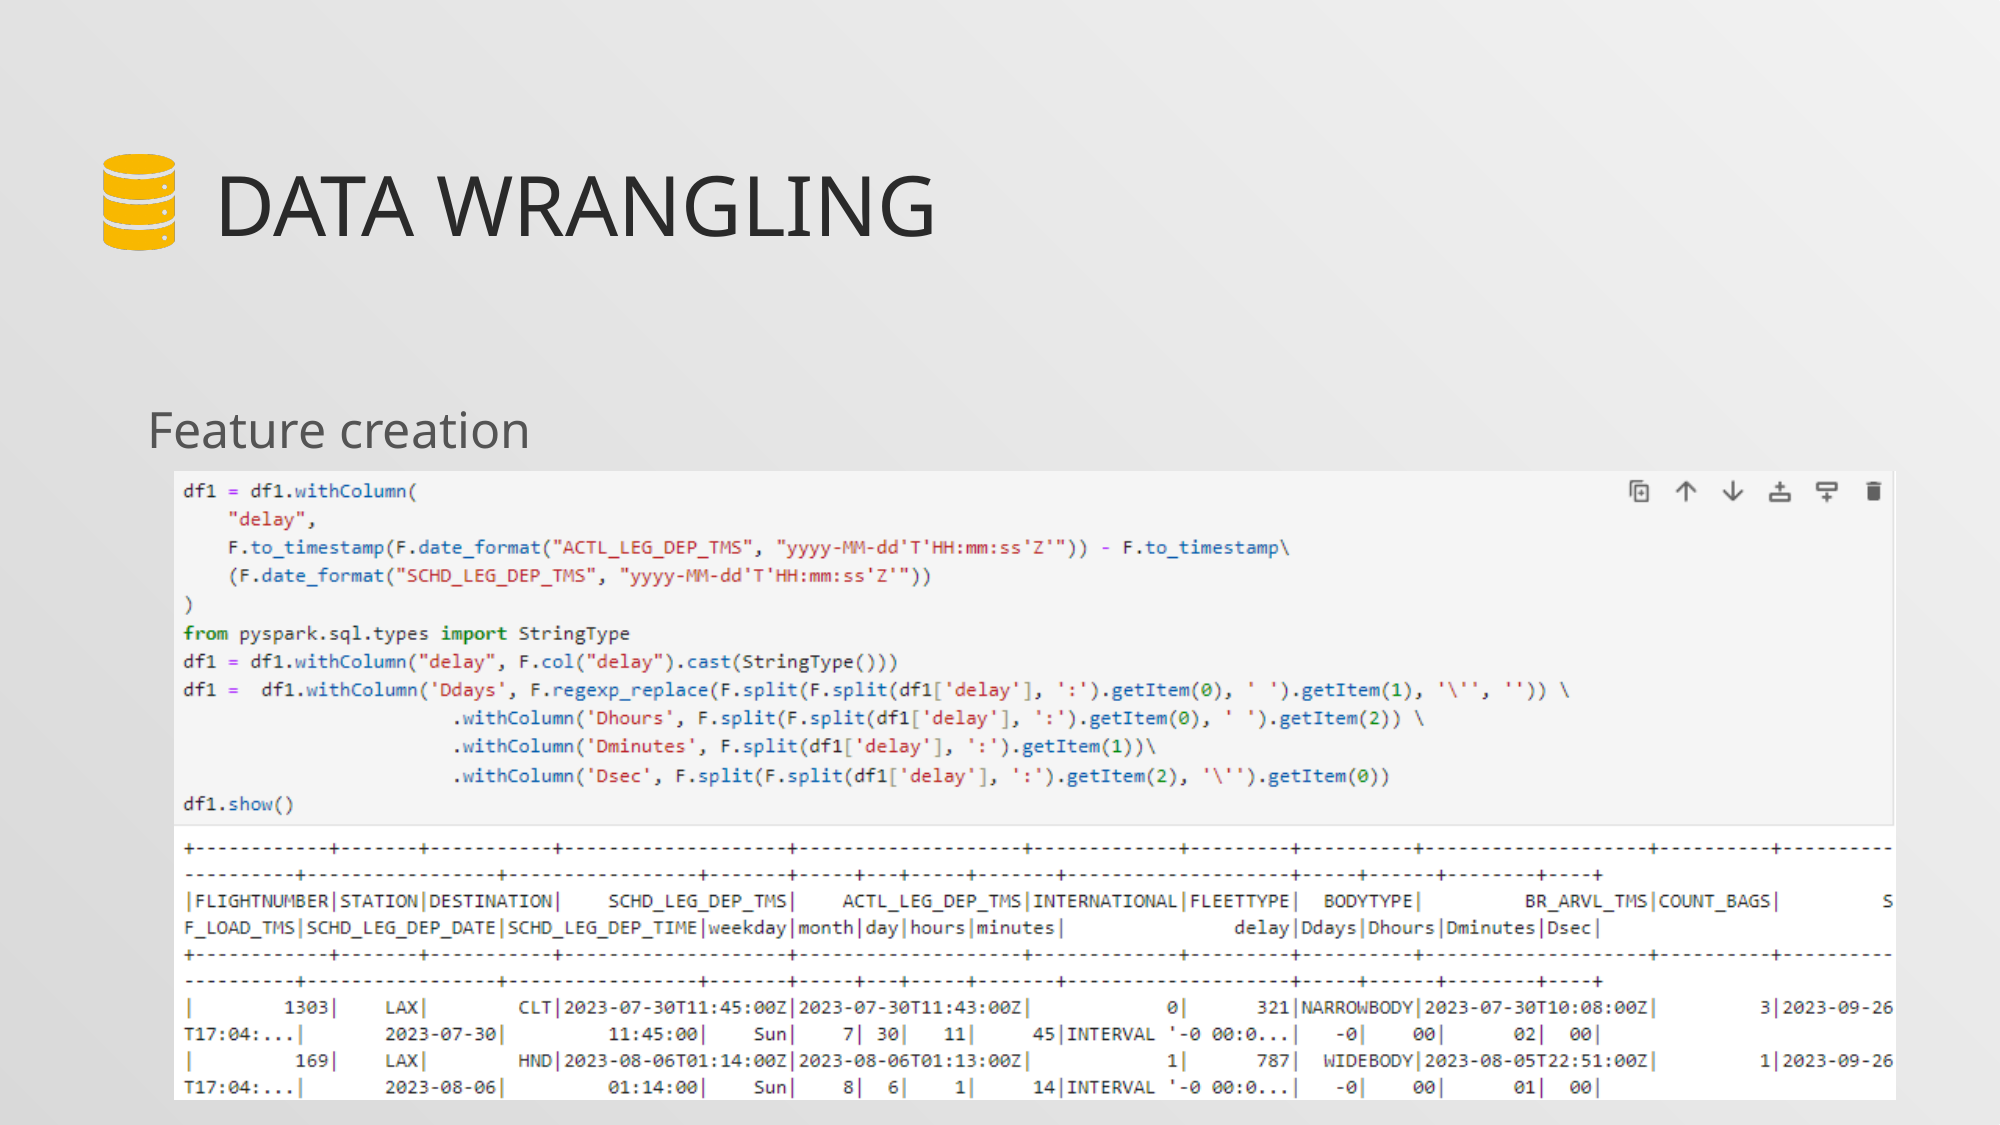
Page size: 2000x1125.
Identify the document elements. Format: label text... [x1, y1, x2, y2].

title Data wrangling [199, 45, 1800, 263]
picture [174, 471, 1896, 1100]
text_box Feature creation [124, 299, 1800, 1100]
text_box [78, 140, 201, 263]
